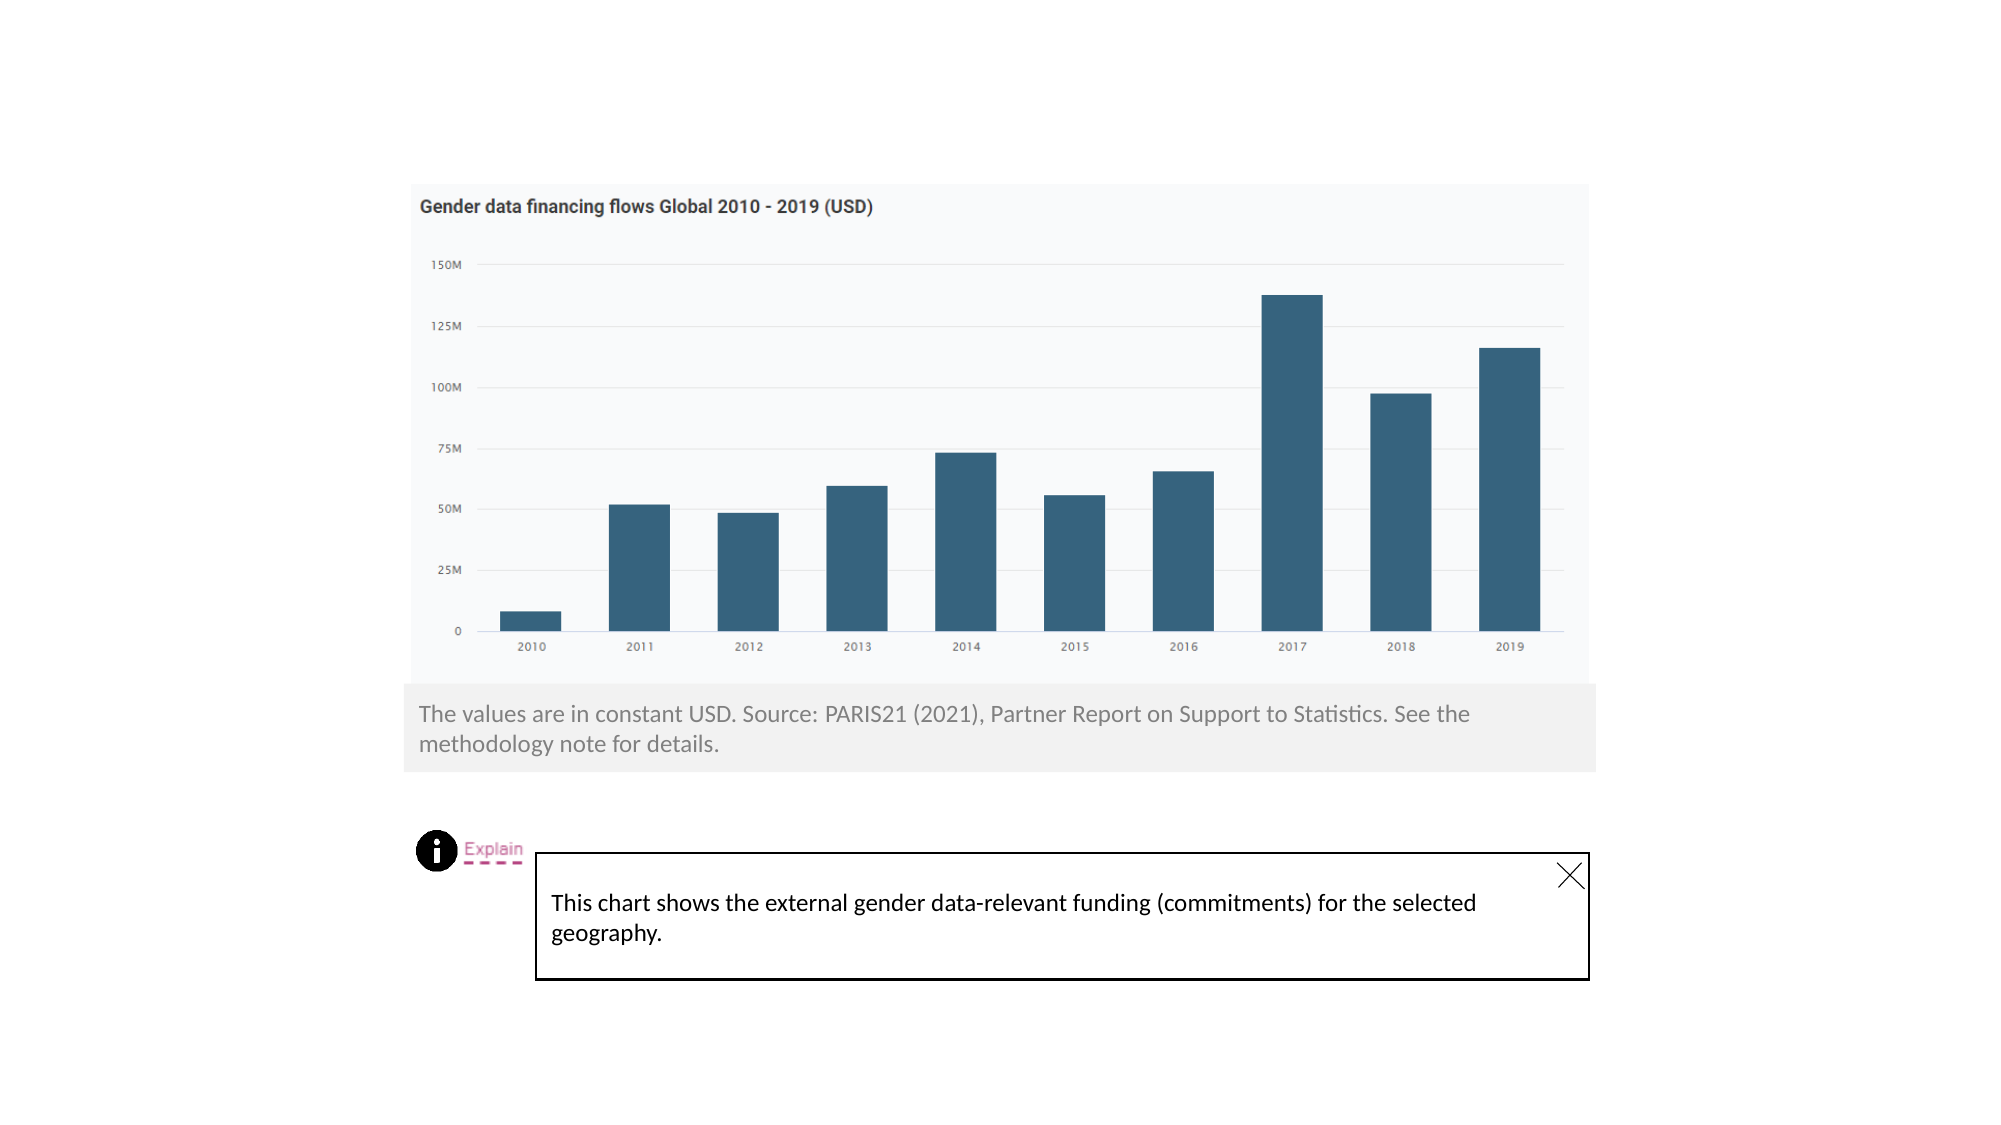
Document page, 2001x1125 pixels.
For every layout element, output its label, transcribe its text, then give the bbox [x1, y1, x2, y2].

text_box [411, 825, 526, 876]
text_box The values are in constant USD. Source: PARIS21 (2021), Partner Report on Support to Statistics. See the methodology note for details. [403, 683, 1597, 773]
picture [411, 184, 1589, 684]
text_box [1556, 862, 1585, 889]
text_box This chart shows the external gender data-relevant funding (commitments) for the selected geography. [535, 852, 1590, 981]
